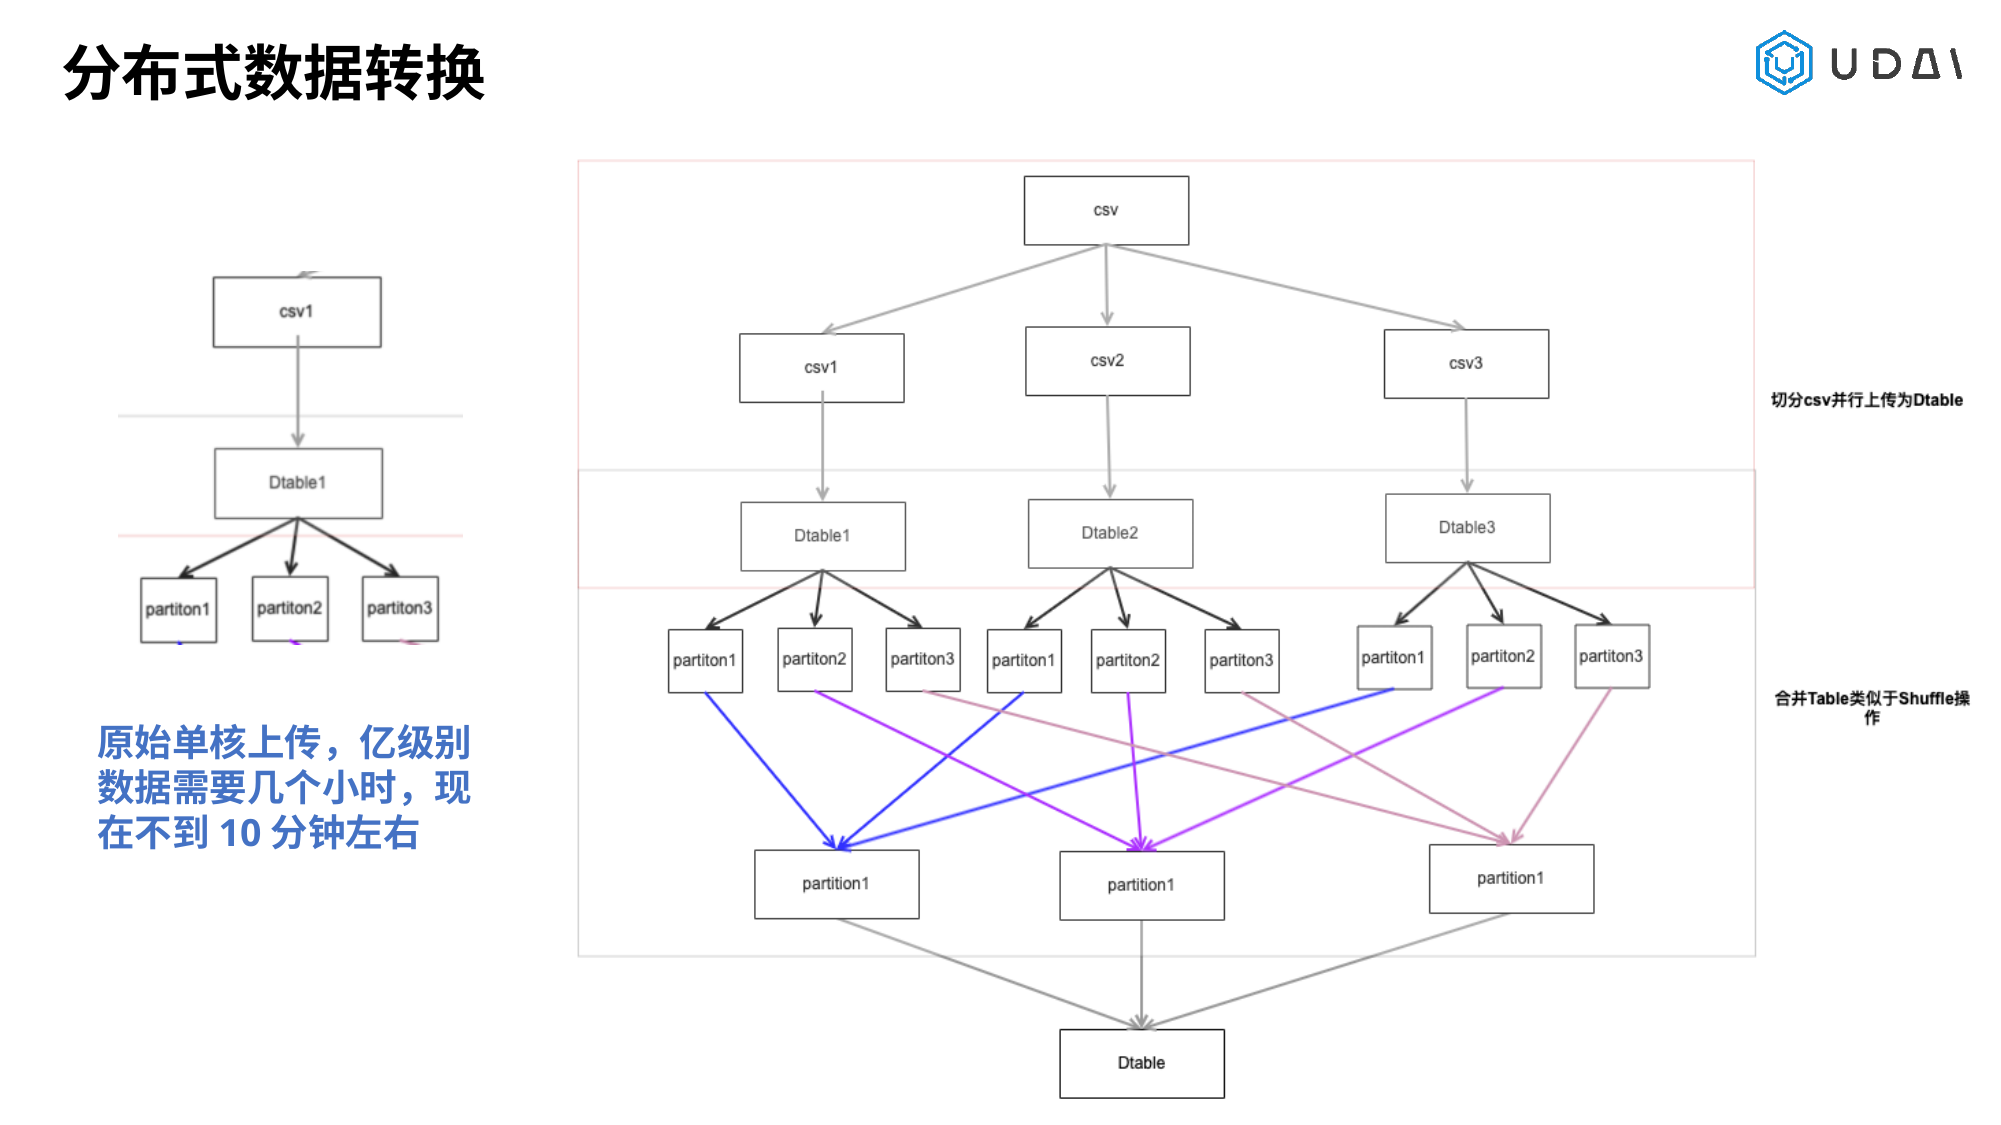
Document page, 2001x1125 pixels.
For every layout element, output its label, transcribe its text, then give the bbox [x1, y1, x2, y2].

text_box 分布式数据转换 [46, 35, 1440, 116]
picture [1756, 30, 1962, 95]
picture [118, 271, 463, 645]
text_box 原始单核上传，亿级别数据需要几个小时，现在不到10分钟左右 [82, 711, 493, 862]
picture [508, 117, 2000, 1125]
